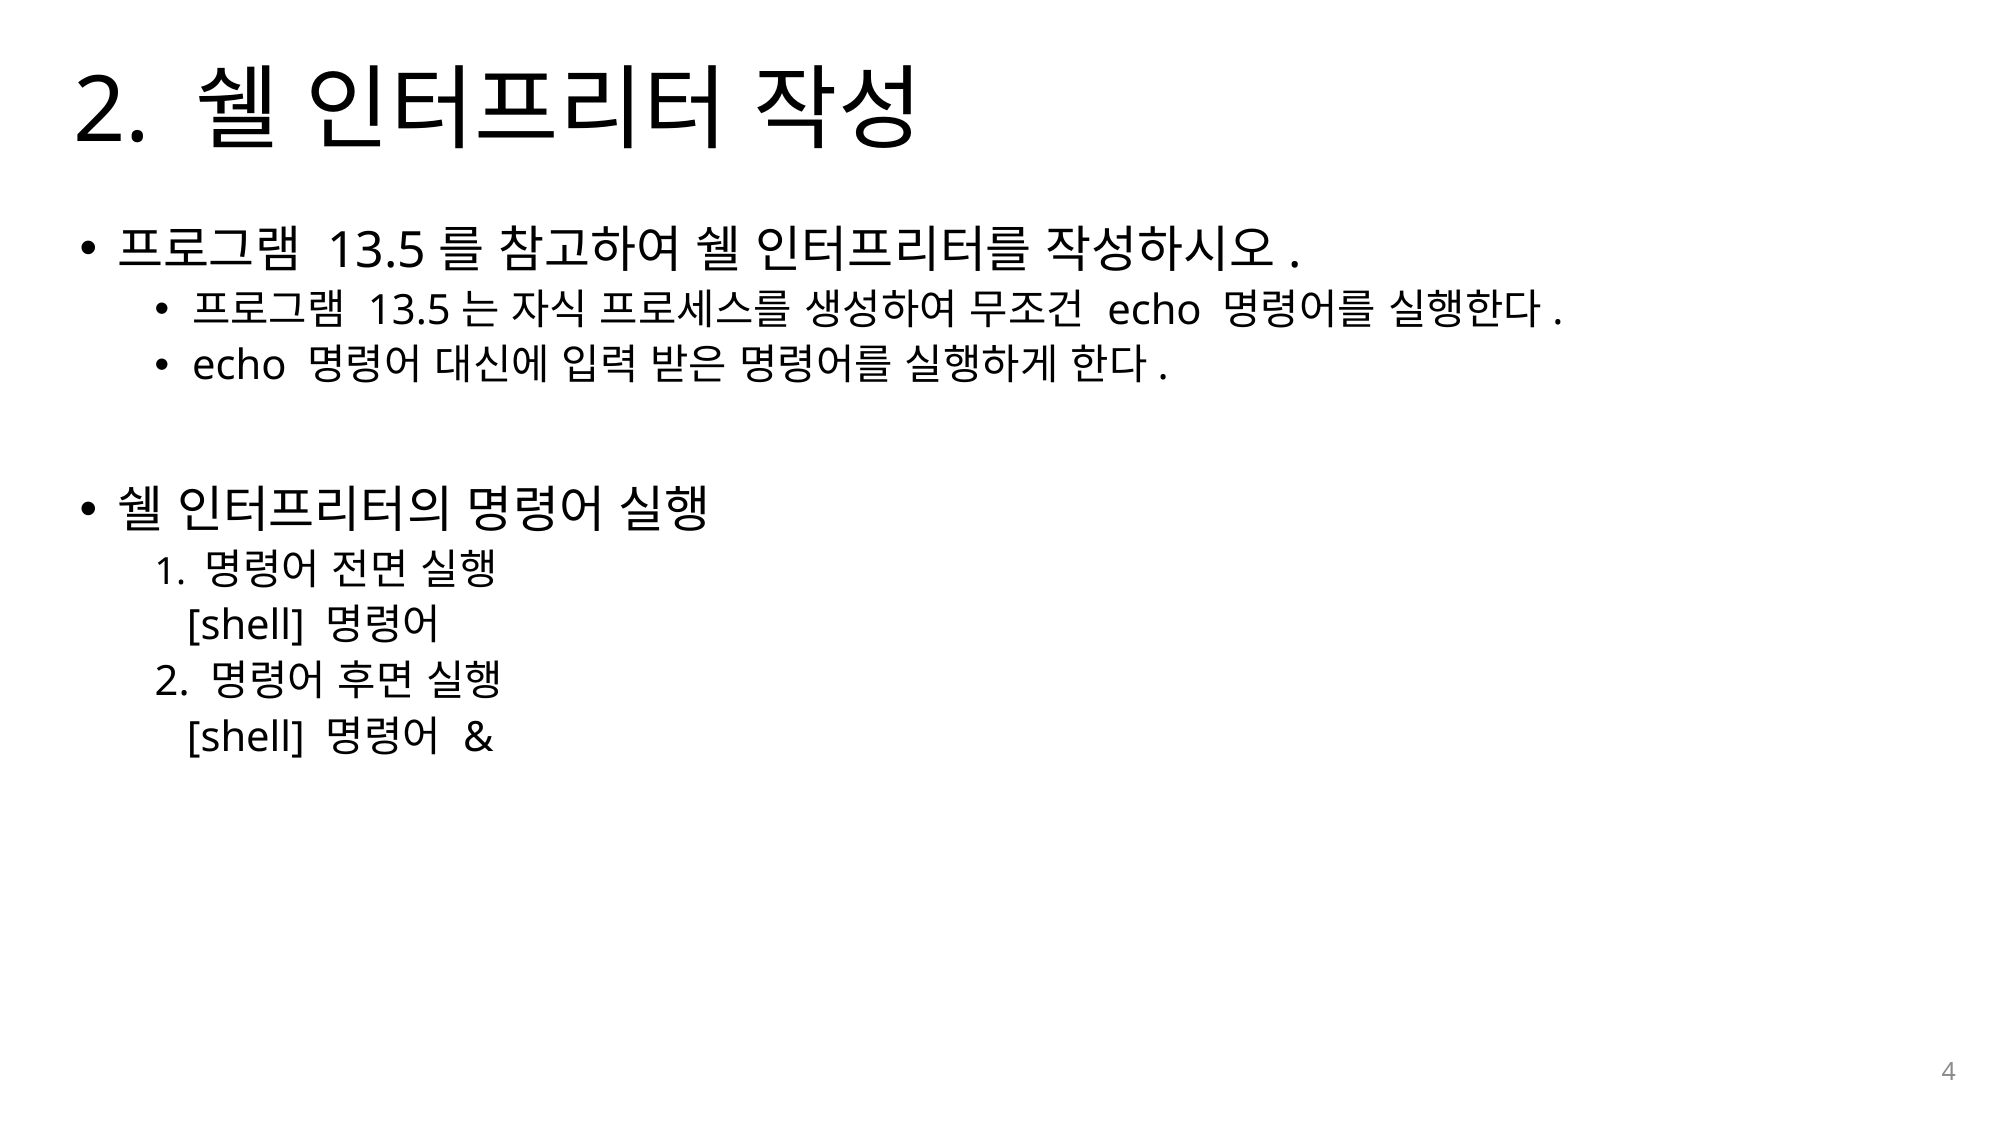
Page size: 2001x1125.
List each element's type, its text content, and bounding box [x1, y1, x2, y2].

slide_number 4 [1520, 1042, 1971, 1103]
list 프로그램 13.5를 참고하여 쉘 인터프리터를 작성하시오. 프로그램 13.5는 자식 프로세스를 생성하여 무조건 echo 명령어를 실행한다. echo 명령어 대신에 입력 받은 명령어를 실행하게 한다. 쉘 인터프리터의 명령어 실행 1. 명령어 전면 실행 [shell] 명령어 2. 명령어 후면 실행 [shell] 명령어 & [64, 216, 1898, 1012]
title 2. 쉘 인터프리터 작성 [58, 42, 1784, 181]
